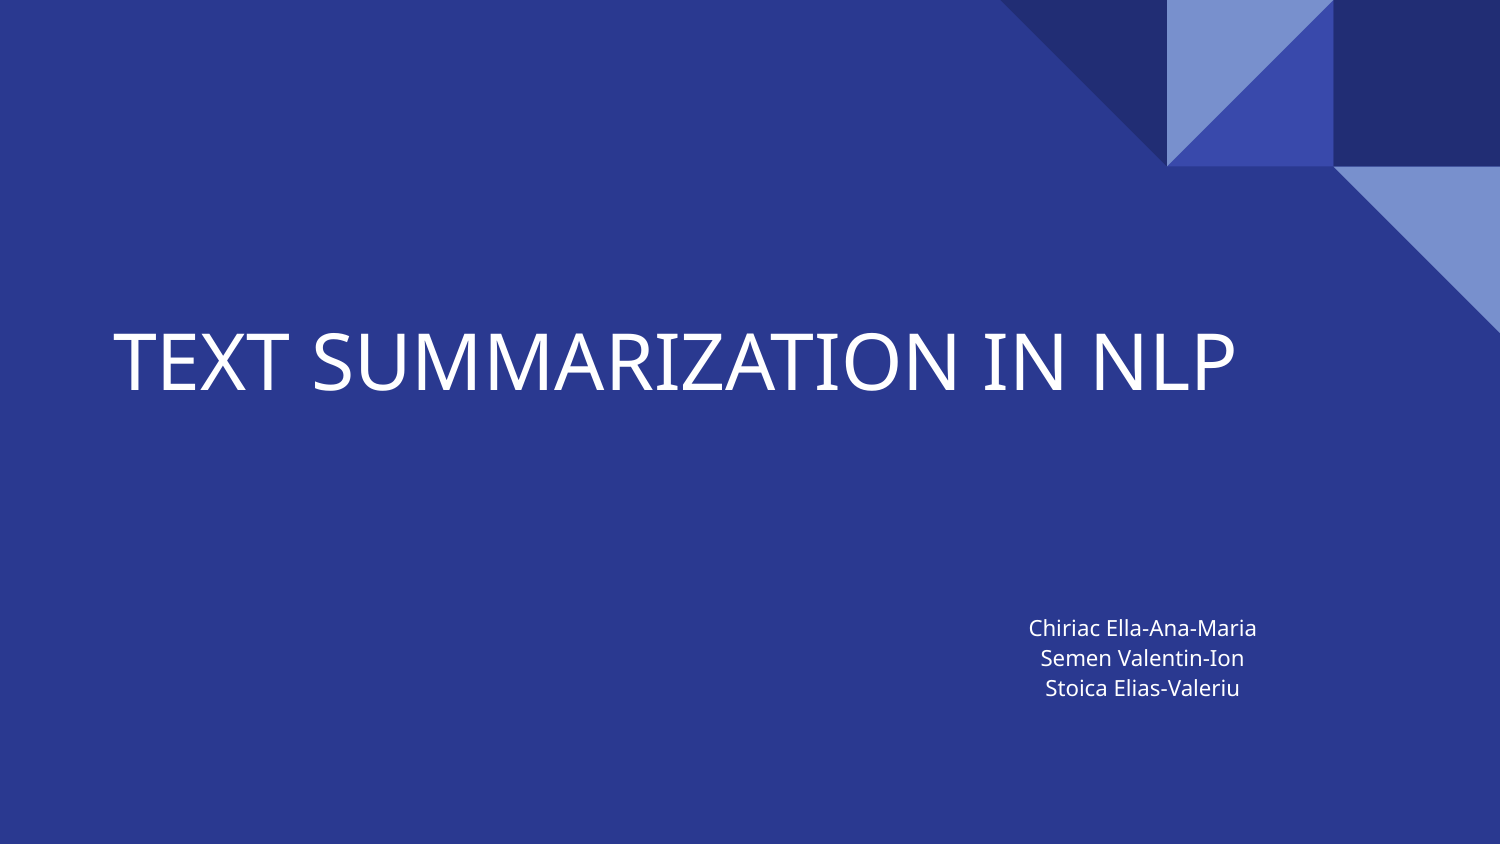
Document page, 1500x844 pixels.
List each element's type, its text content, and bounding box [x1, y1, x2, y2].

subtitle Chiriac Ella-Ana-Maria Semen Valentin-Ion Stoica Elias-Valeriu [839, 567, 1447, 719]
title TEXT SUMMARIZATION IN NLP [98, 291, 1447, 429]
